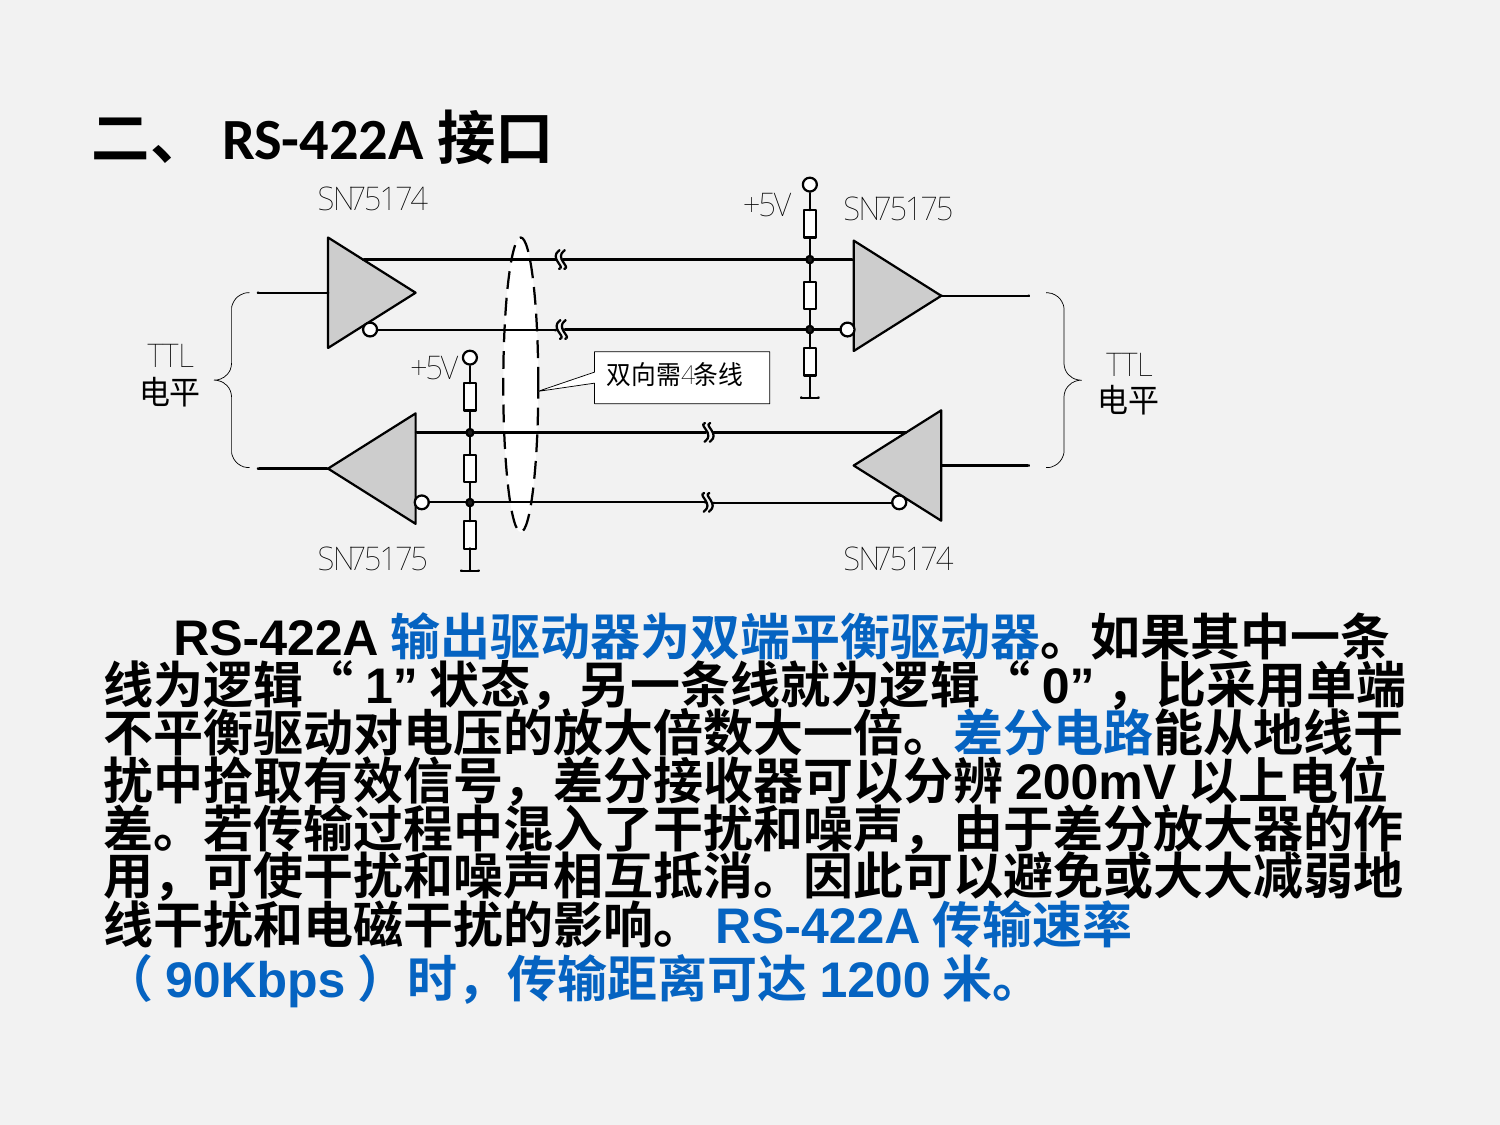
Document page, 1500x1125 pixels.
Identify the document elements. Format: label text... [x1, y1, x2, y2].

text_box RS-422A输出驱动器为双端平衡驱动器。如果其中一条线为逻辑“1”状态，另一条线就为逻辑“0”，比采用单端不平衡驱动对电压的放大倍数大一倍。差分电路能从地线干扰中拾取有效信号，差分接收器可以分辨200mV以上电位差。若传输过程中混入了干扰和噪声，由于差分放大器的作用，可使干扰和噪声相互抵消。因此可以避免或大大减弱地线干扰和电磁干扰的影响。RS-422A传输速率（90Kbps）时，传输距离可达1200米。 [88, 609, 1436, 1024]
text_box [135, 172, 1164, 584]
list 二、RS-422A接口 [76, 101, 644, 197]
